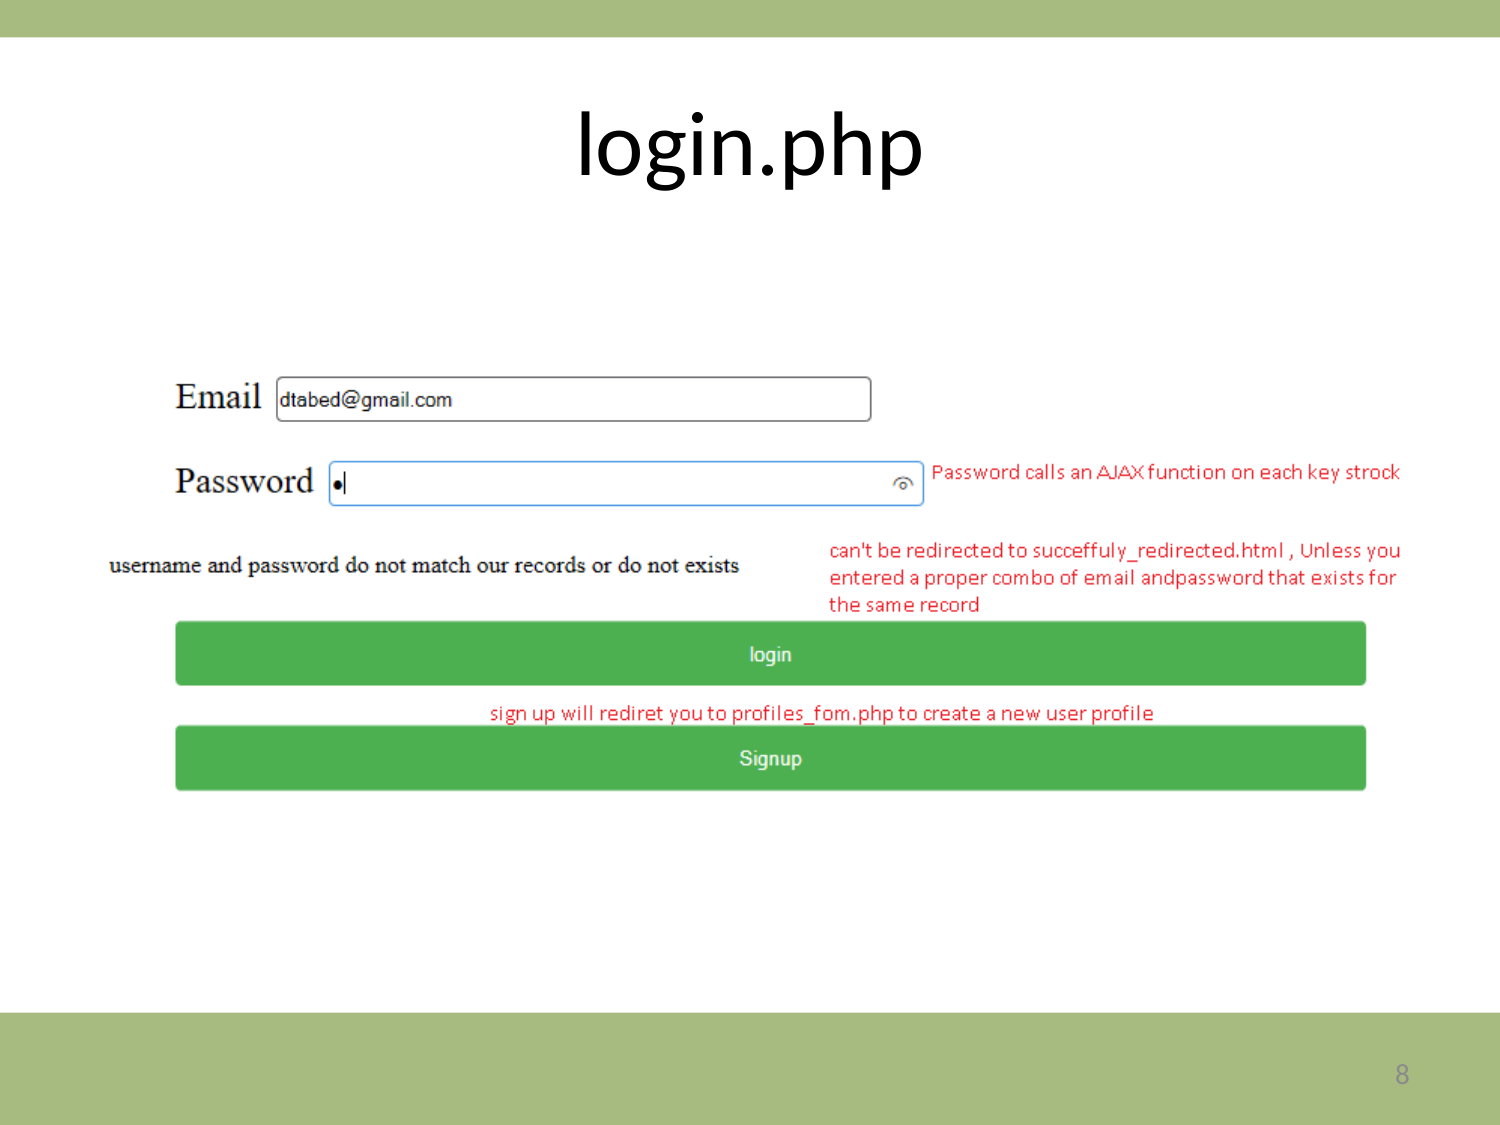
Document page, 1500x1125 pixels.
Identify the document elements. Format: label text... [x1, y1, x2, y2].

title login.php [75, 45, 1425, 233]
slide_number 8 [1074, 1042, 1425, 1103]
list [74, 324, 1426, 823]
